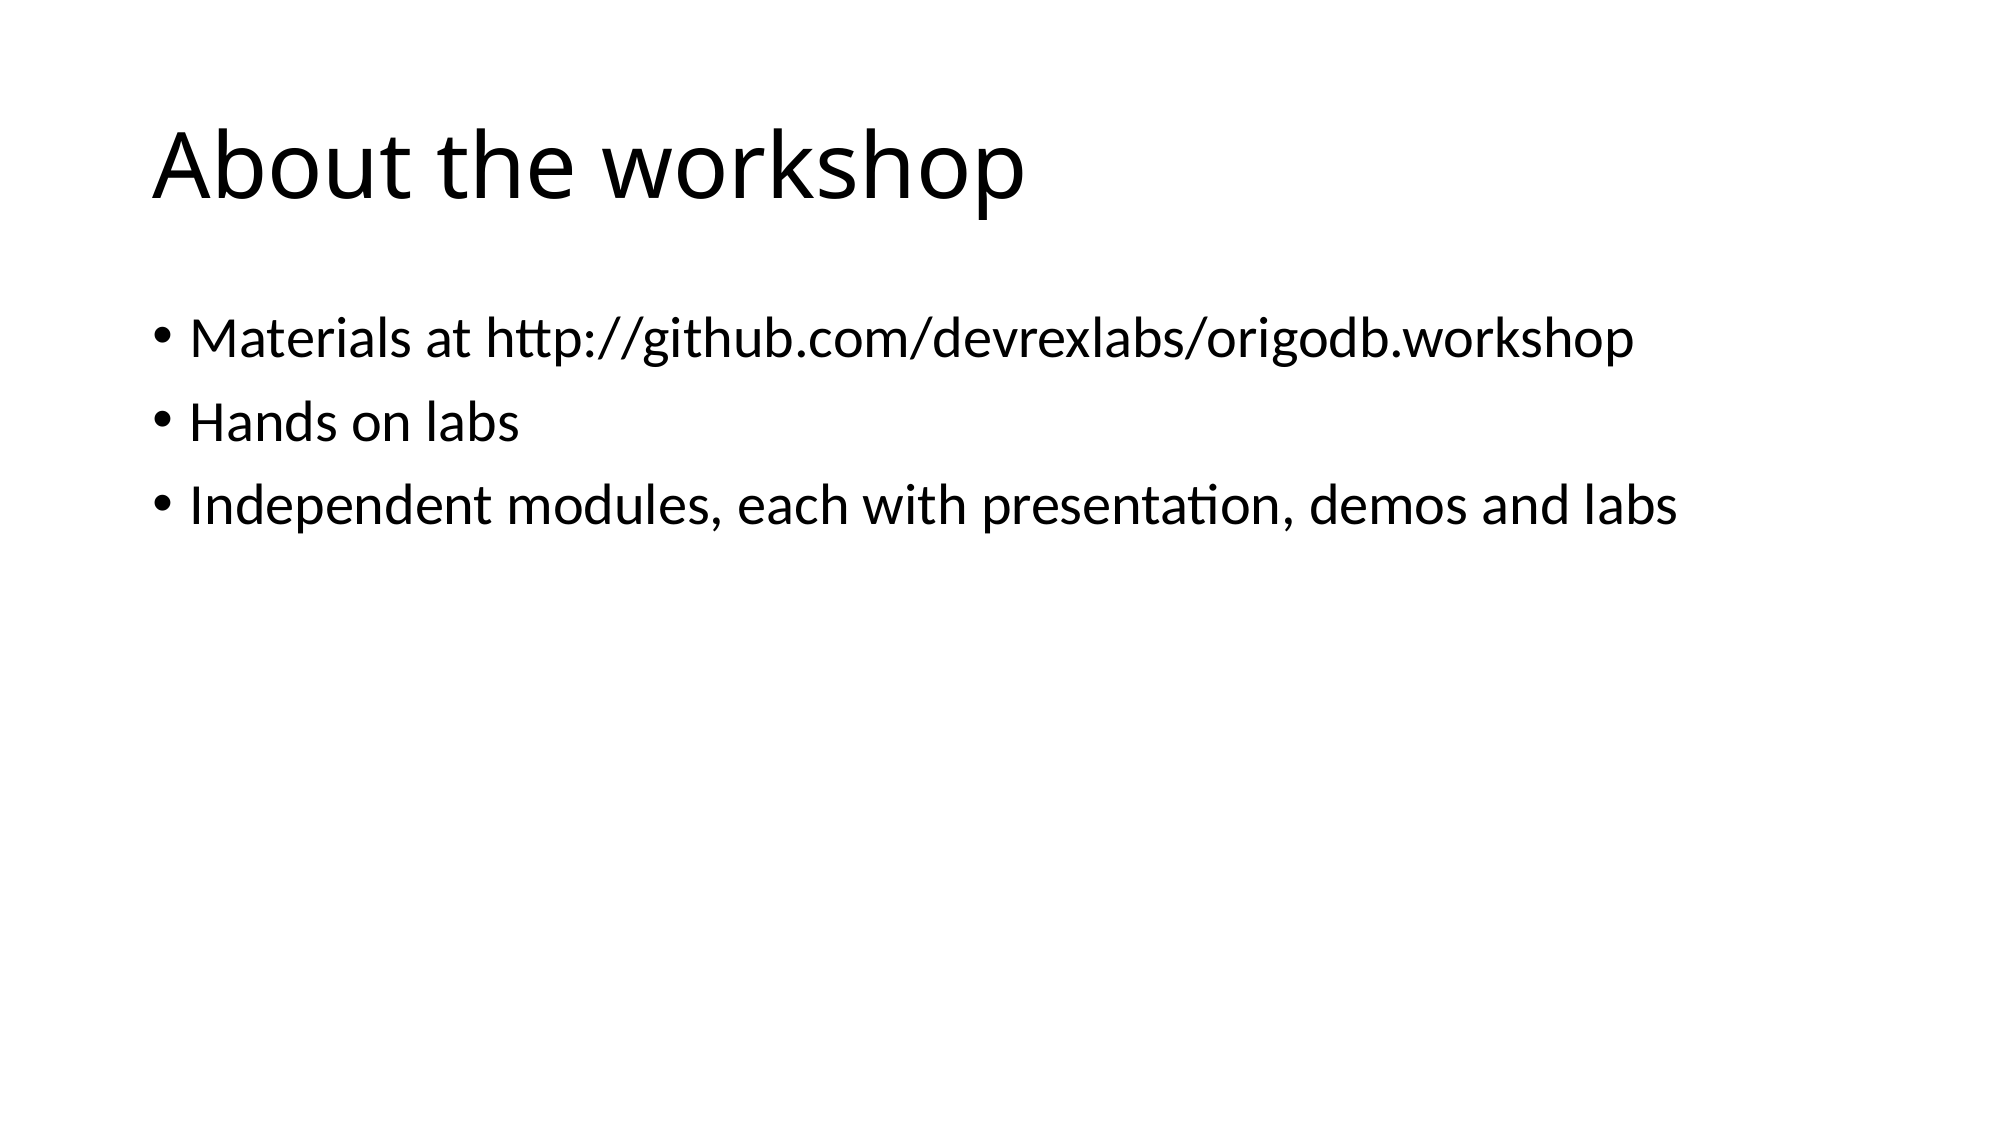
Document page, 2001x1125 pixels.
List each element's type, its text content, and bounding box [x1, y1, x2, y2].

title About the workshop [137, 59, 1863, 278]
list Materials at http://github.com/devrexlabs/origodb.workshop Hands on labs Independent modules, each with presentation, demos and labs [137, 299, 1863, 1014]
